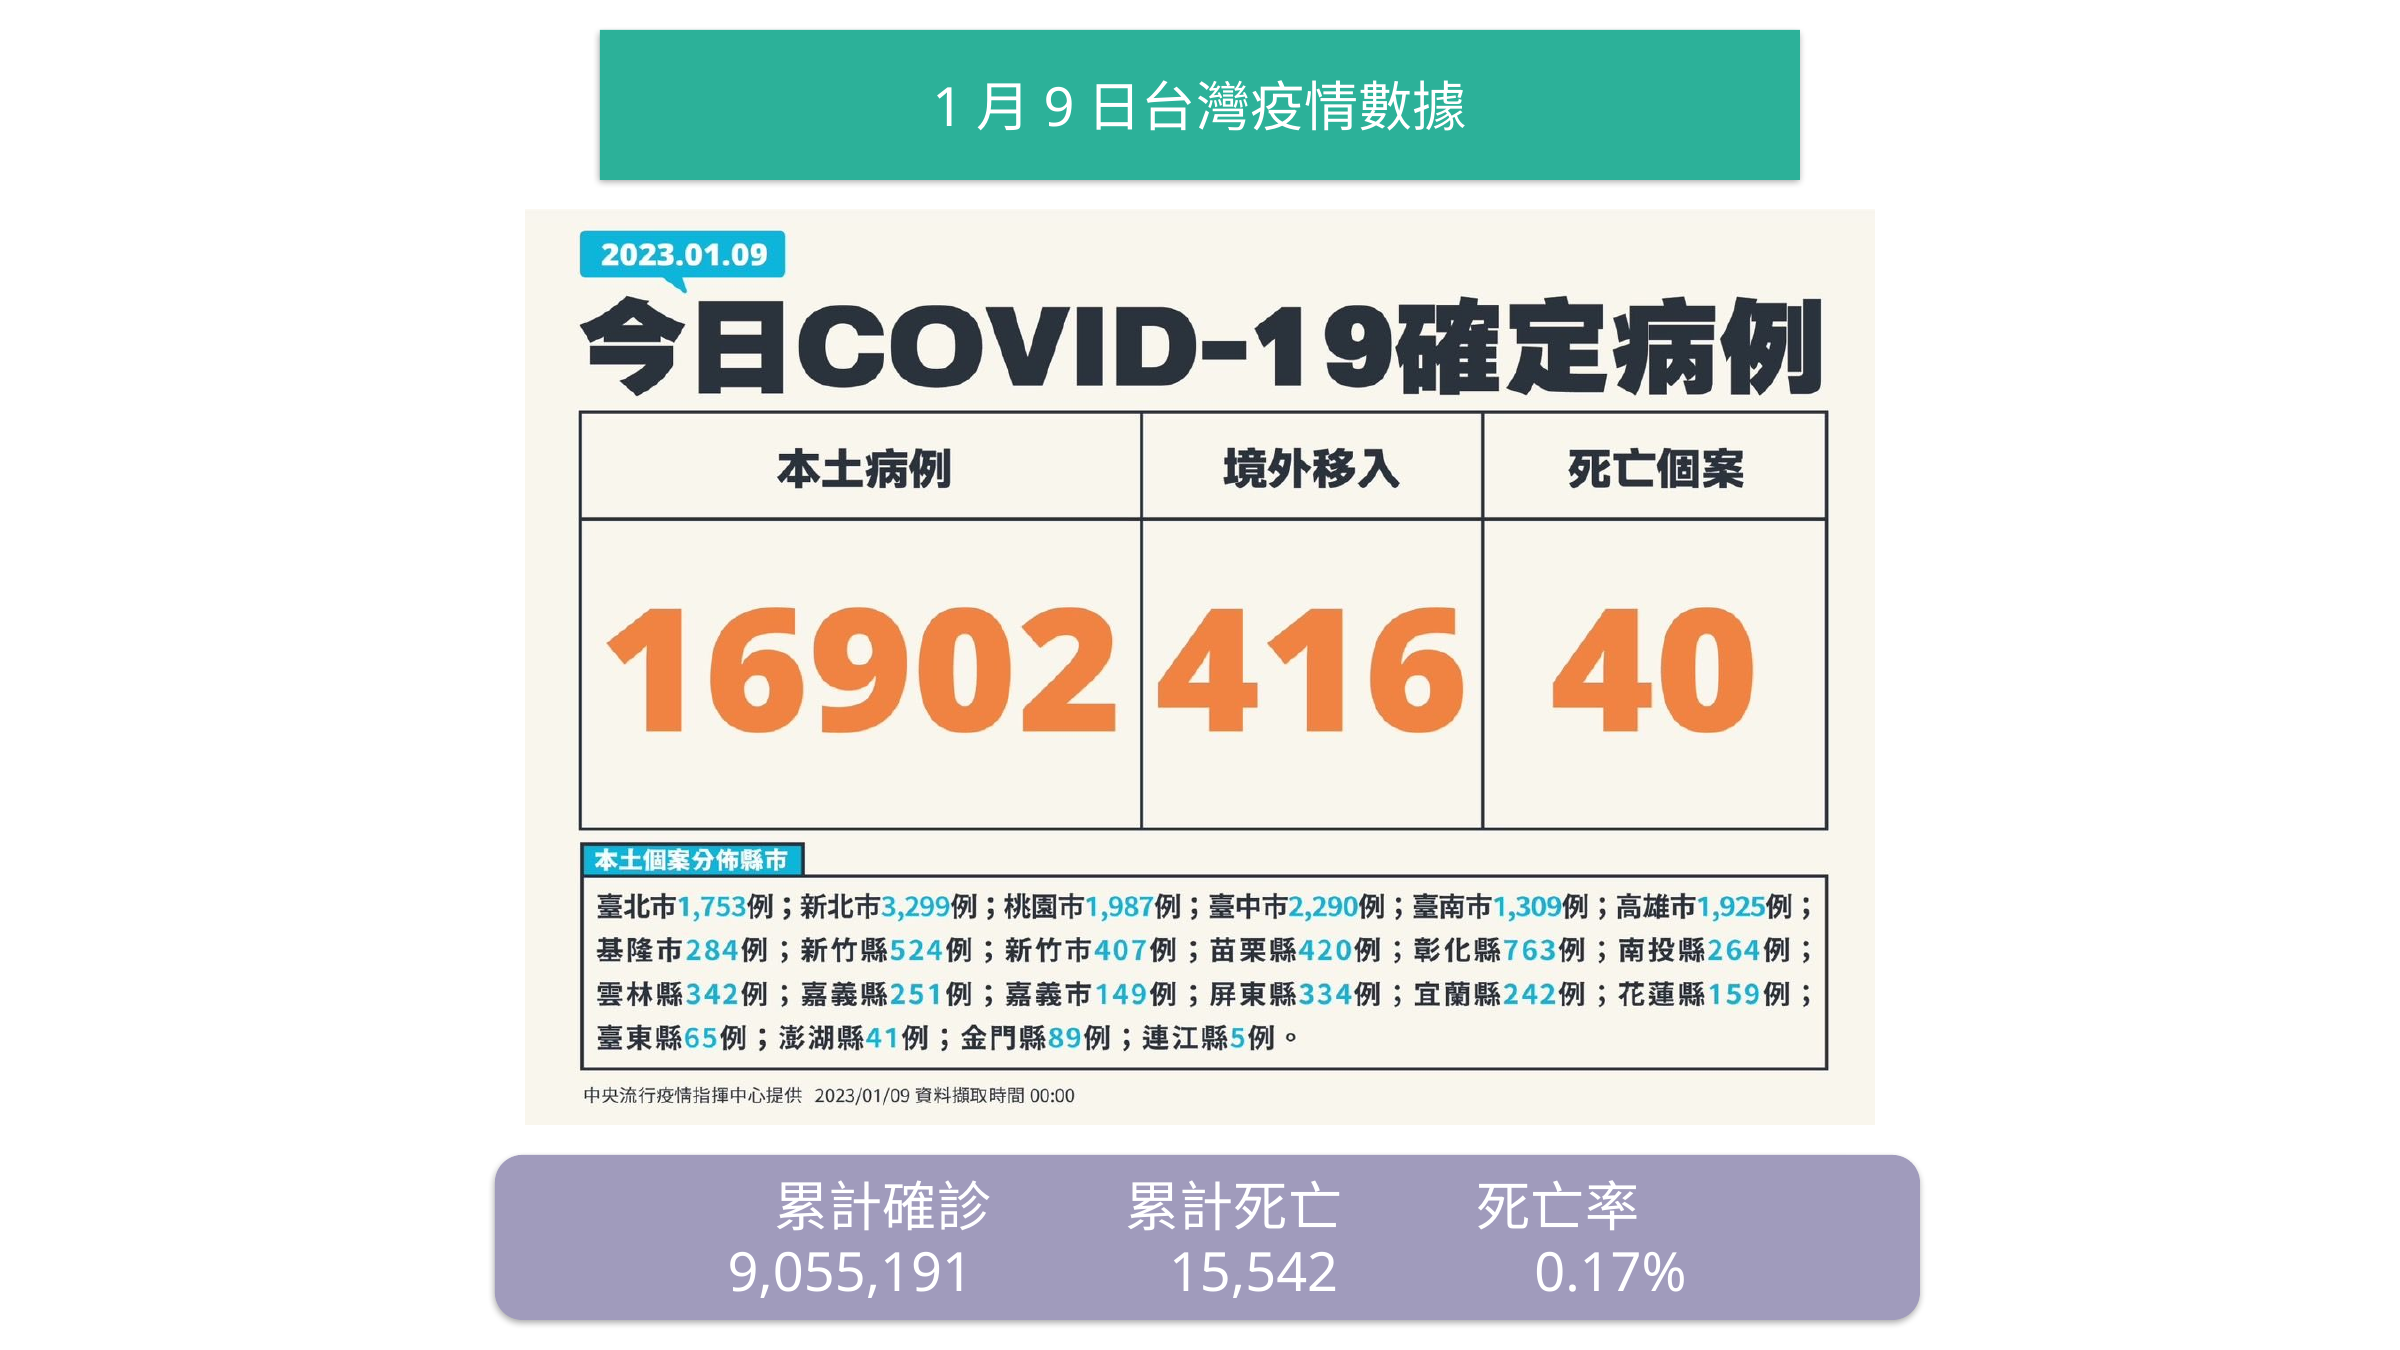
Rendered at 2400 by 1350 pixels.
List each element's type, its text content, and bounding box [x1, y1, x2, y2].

text_box 1月9日台灣疫情數據 [599, 29, 1801, 181]
text_box 累計確診 累計死亡 死亡率 9,055,191 15,542 0.17% [494, 1154, 1921, 1321]
picture [524, 209, 1876, 1126]
